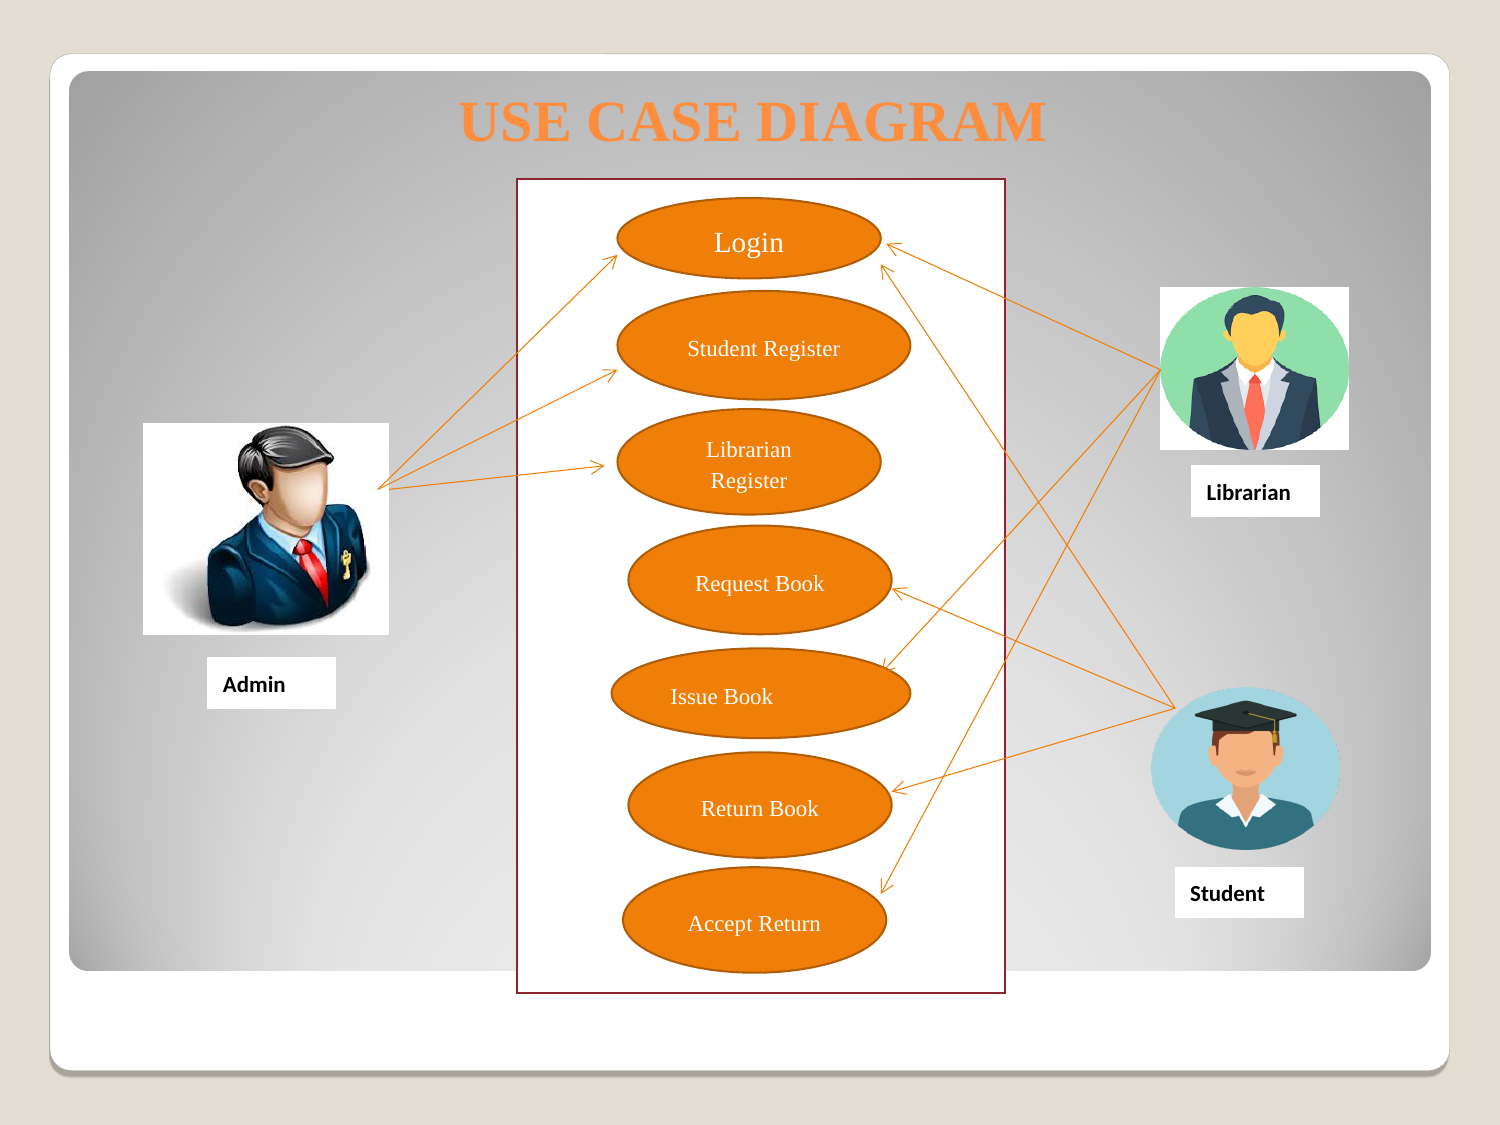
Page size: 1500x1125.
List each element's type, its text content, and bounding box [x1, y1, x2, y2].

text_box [143, 179, 1349, 994]
picture [69, 71, 1431, 971]
title USE CASE DIAGRAM [82, 70, 1425, 161]
